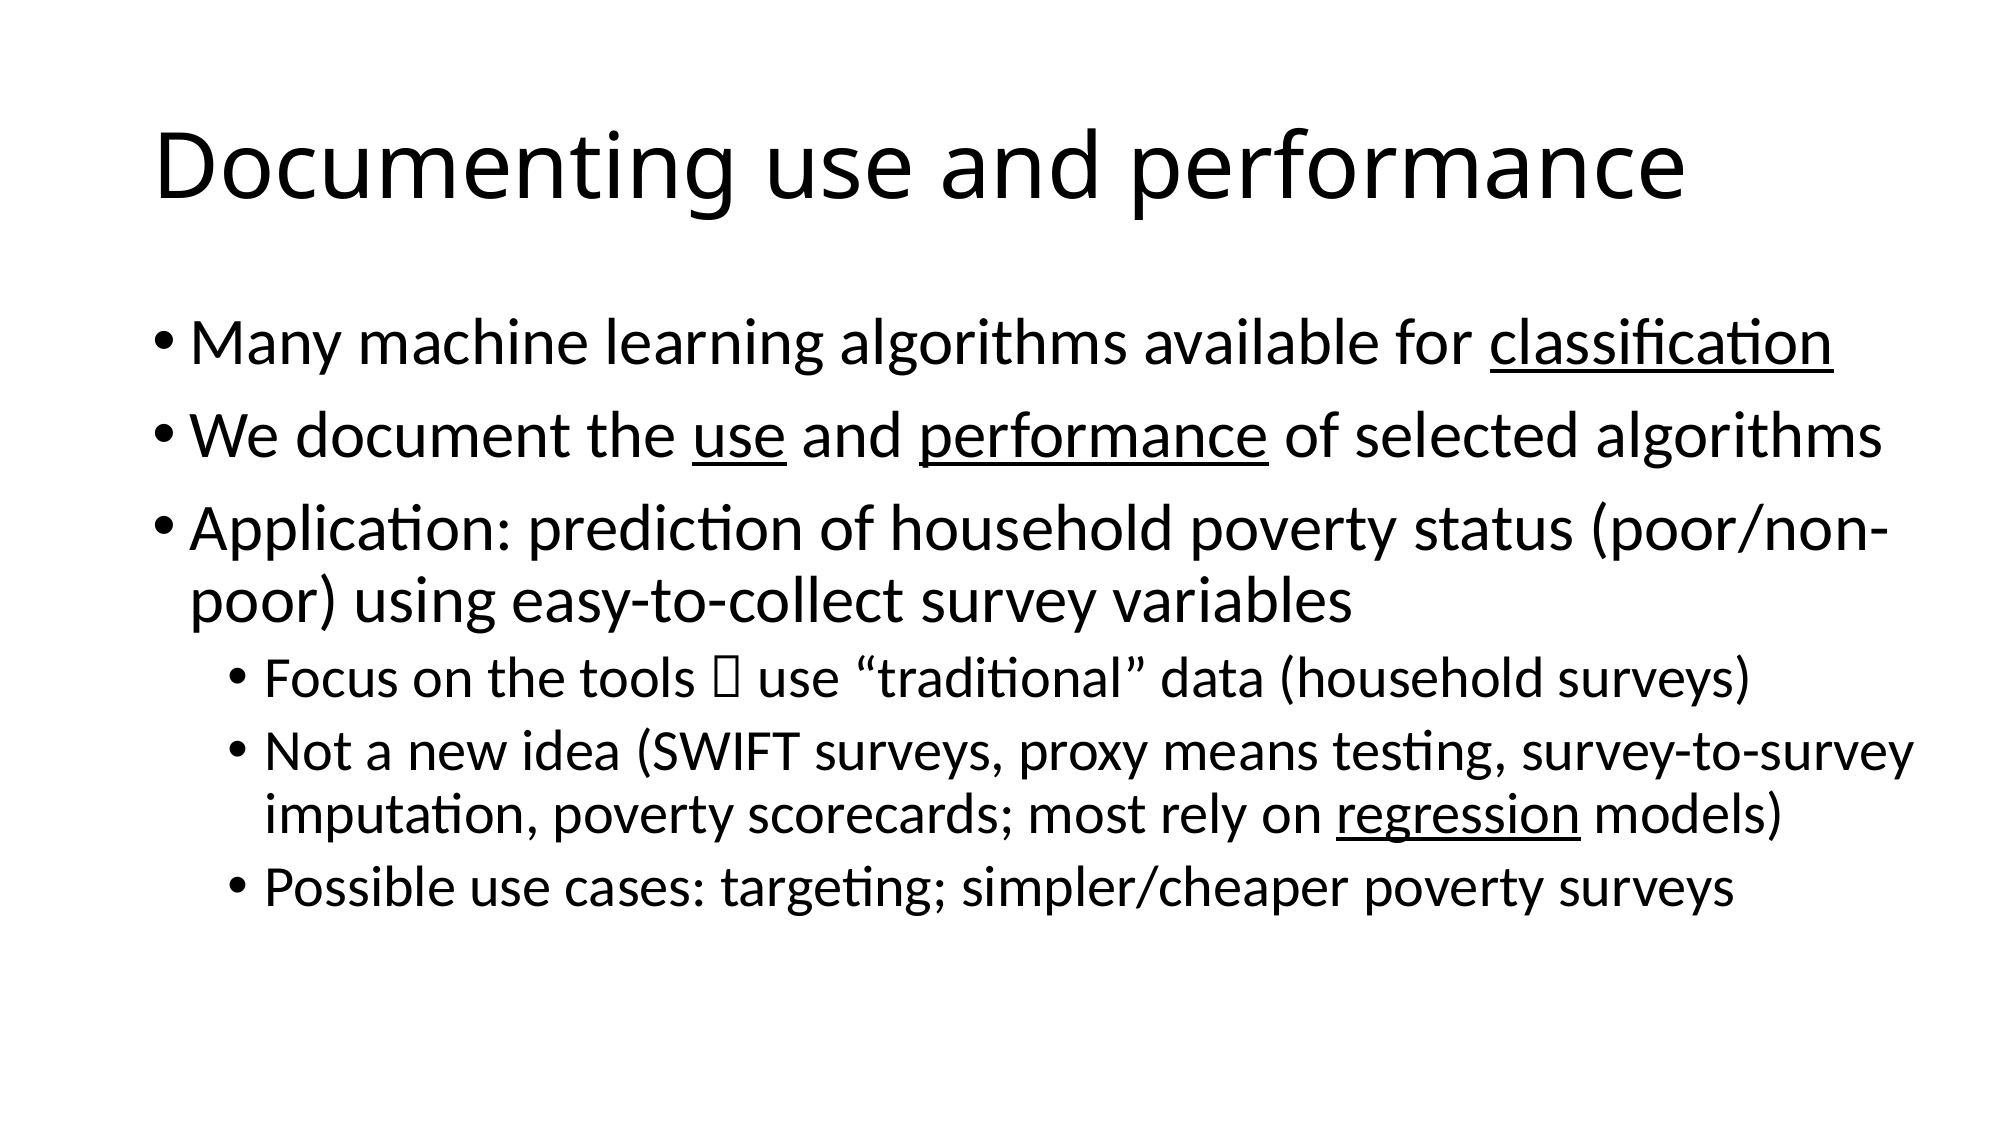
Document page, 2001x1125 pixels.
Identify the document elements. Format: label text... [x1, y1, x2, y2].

list Many machine learning algorithms available for classification We document the use and performance of selected algorithms Application: prediction of household poverty status (poor/non-poor) using easy-to-collect survey variables Focus on the tools  use “traditional” data (household surveys) Not a new idea (SWIFT surveys, proxy means testing, survey-to-survey imputation, poverty scorecards; most rely on regression models) Possible use cases: targeting; simpler/cheaper poverty surveys [137, 299, 1944, 1014]
title Documenting use and performance [137, 59, 1863, 278]
